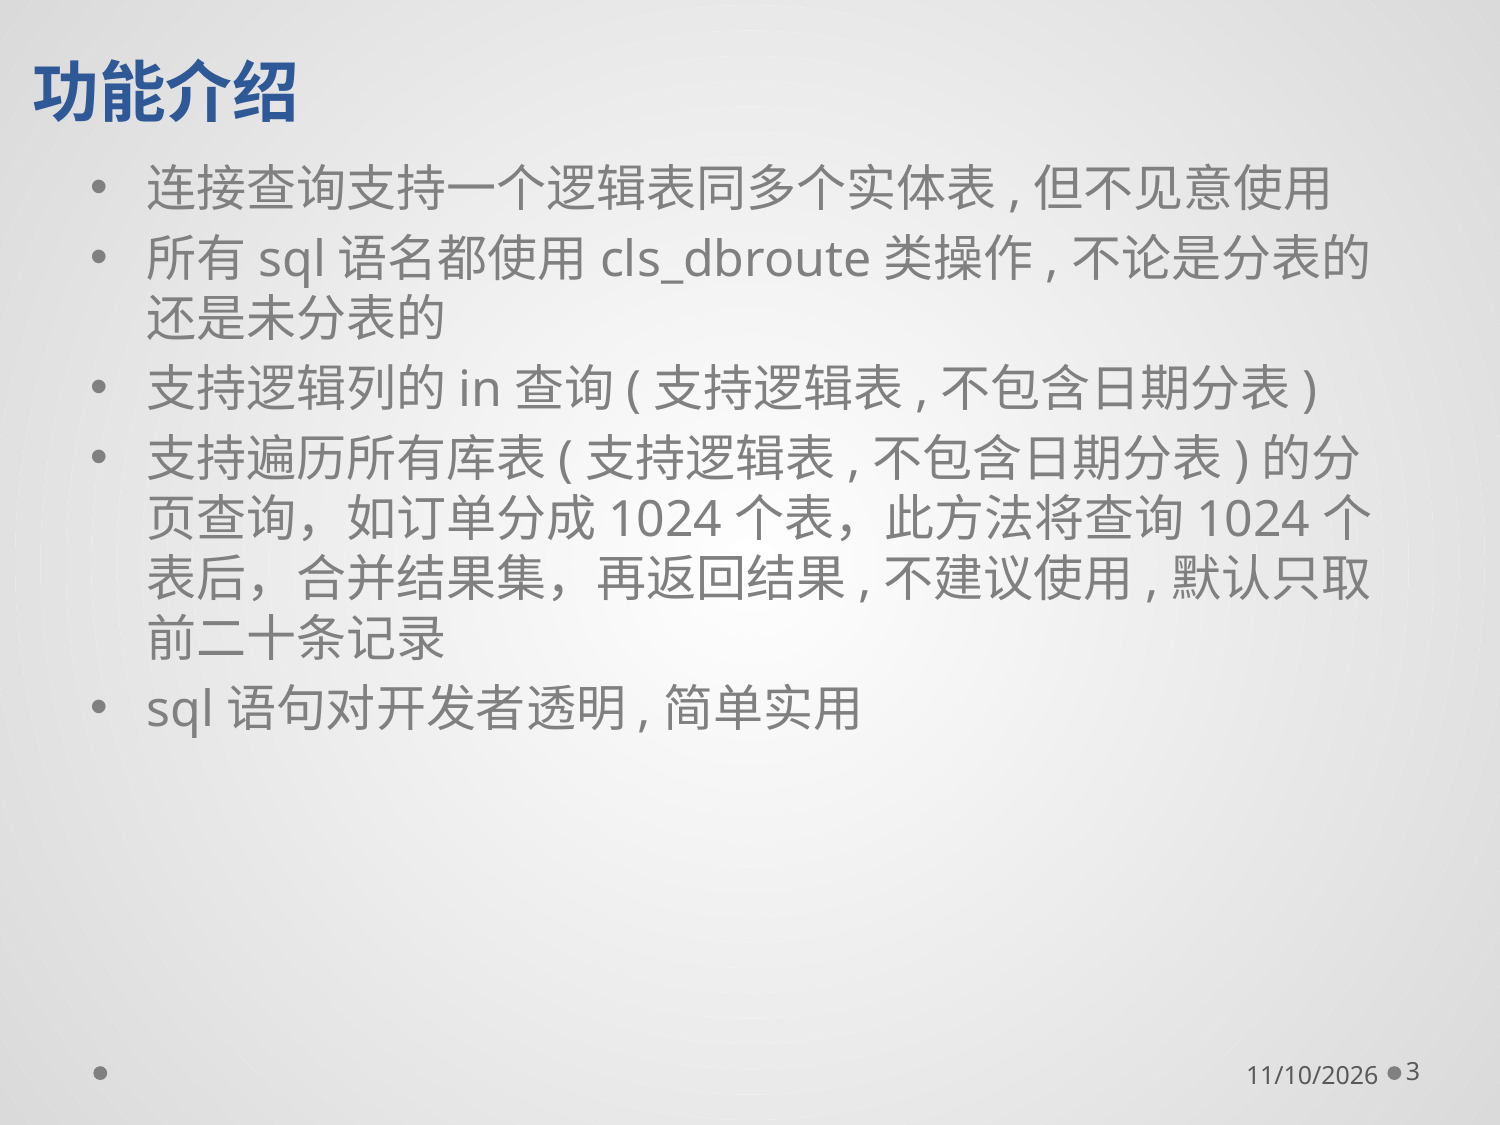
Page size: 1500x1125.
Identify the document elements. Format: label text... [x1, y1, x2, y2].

text_box 功能介绍 [17, 11, 563, 138]
list 连接查询支持一个逻辑表同多个实体表,但不见意使用 所有sql语名都使用cls_dbroute类操作,不论是分表的还是未分表的 支持逻辑列的in查询(支持逻辑表,不包含日期分表) 支持遍历所有库表(支持逻辑表,不包含日期分表)的分页查询，如订单分成1024个表，此方法将查询1024个表后，合并结果集，再返回结果,不建议使用,默认只取前二十条记录 sql语句对开发者透明,简单实用 [75, 149, 1425, 1106]
slide_number 3 [1401, 1042, 1494, 1103]
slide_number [1043, 1046, 1386, 1107]
